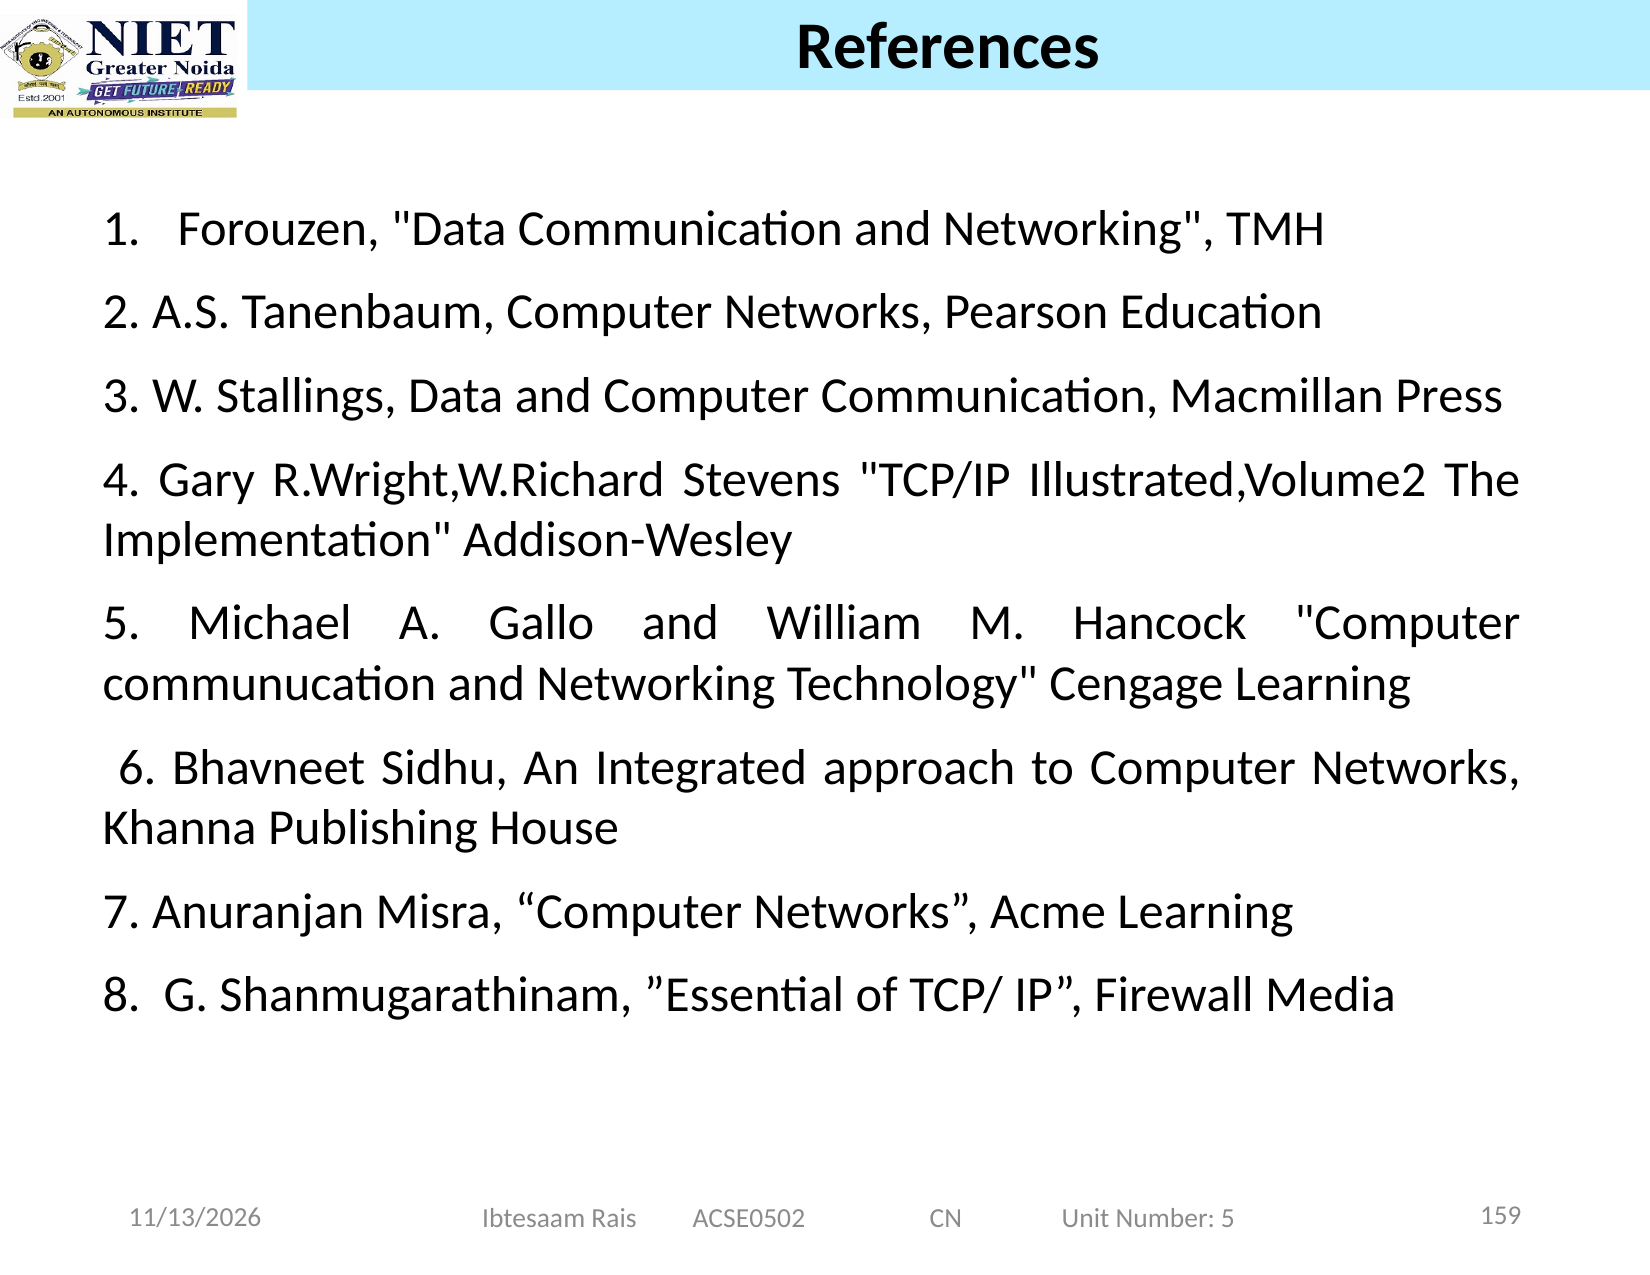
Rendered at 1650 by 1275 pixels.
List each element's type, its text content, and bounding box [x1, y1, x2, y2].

text_box Forouzen, "Data Communication and Networking", TMH 2. A.S. Tanenbaum, Computer Networks, Pearson Education 3. W. Stallings, Data and Computer Communication, Macmillan Press 4. Gary R.Wright,W.Richard Stevens "TCP/IP Illustrated,Volume2 The Implementation" Addison-Wesley 5. Michael A. Gallo and William M. Hancock "Computer communucation and Networking Technology" Cengage Learning 6. Bhavneet Sidhu, An Integrated approach to Computer Networks, Khanna Publishing House 7. Anuranjan Misra, “Computer Networks”, Acme Learning 8. G. Shanmugarathinam, ”Essential of TCP/ IP”, Firewall Media [87, 187, 1537, 1087]
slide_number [113, 1181, 300, 1250]
footer Ibtesaam Rais ACSE0502 CN Unit Number: 5 [405, 1184, 1314, 1250]
title References [247, 0, 1650, 91]
picture [0, 0, 237, 146]
slide_number 159 [1433, 1179, 1537, 1248]
